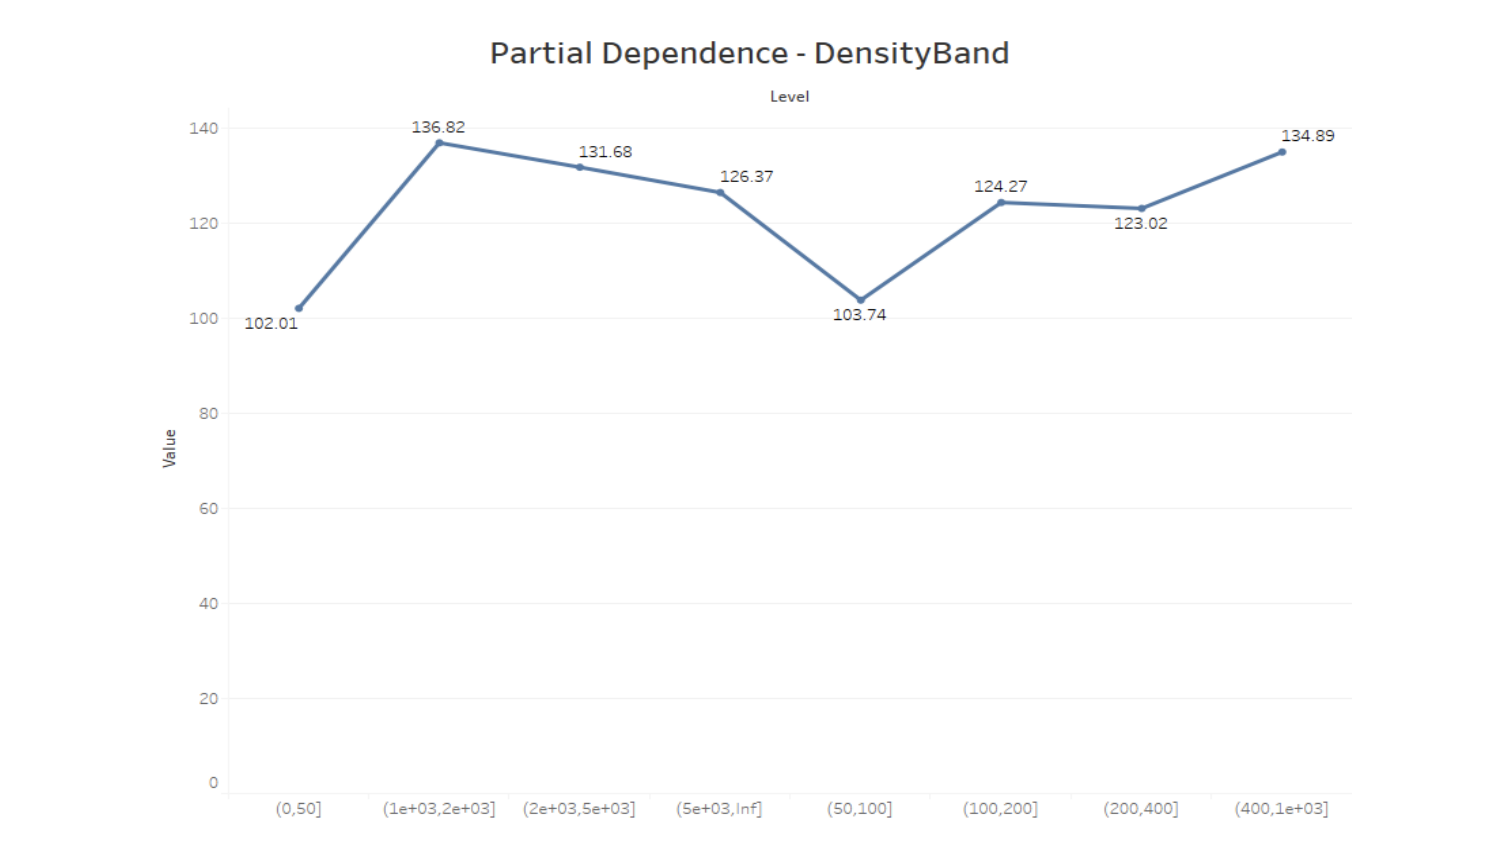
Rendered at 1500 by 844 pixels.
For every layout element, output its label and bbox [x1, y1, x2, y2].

picture [148, 24, 1352, 819]
